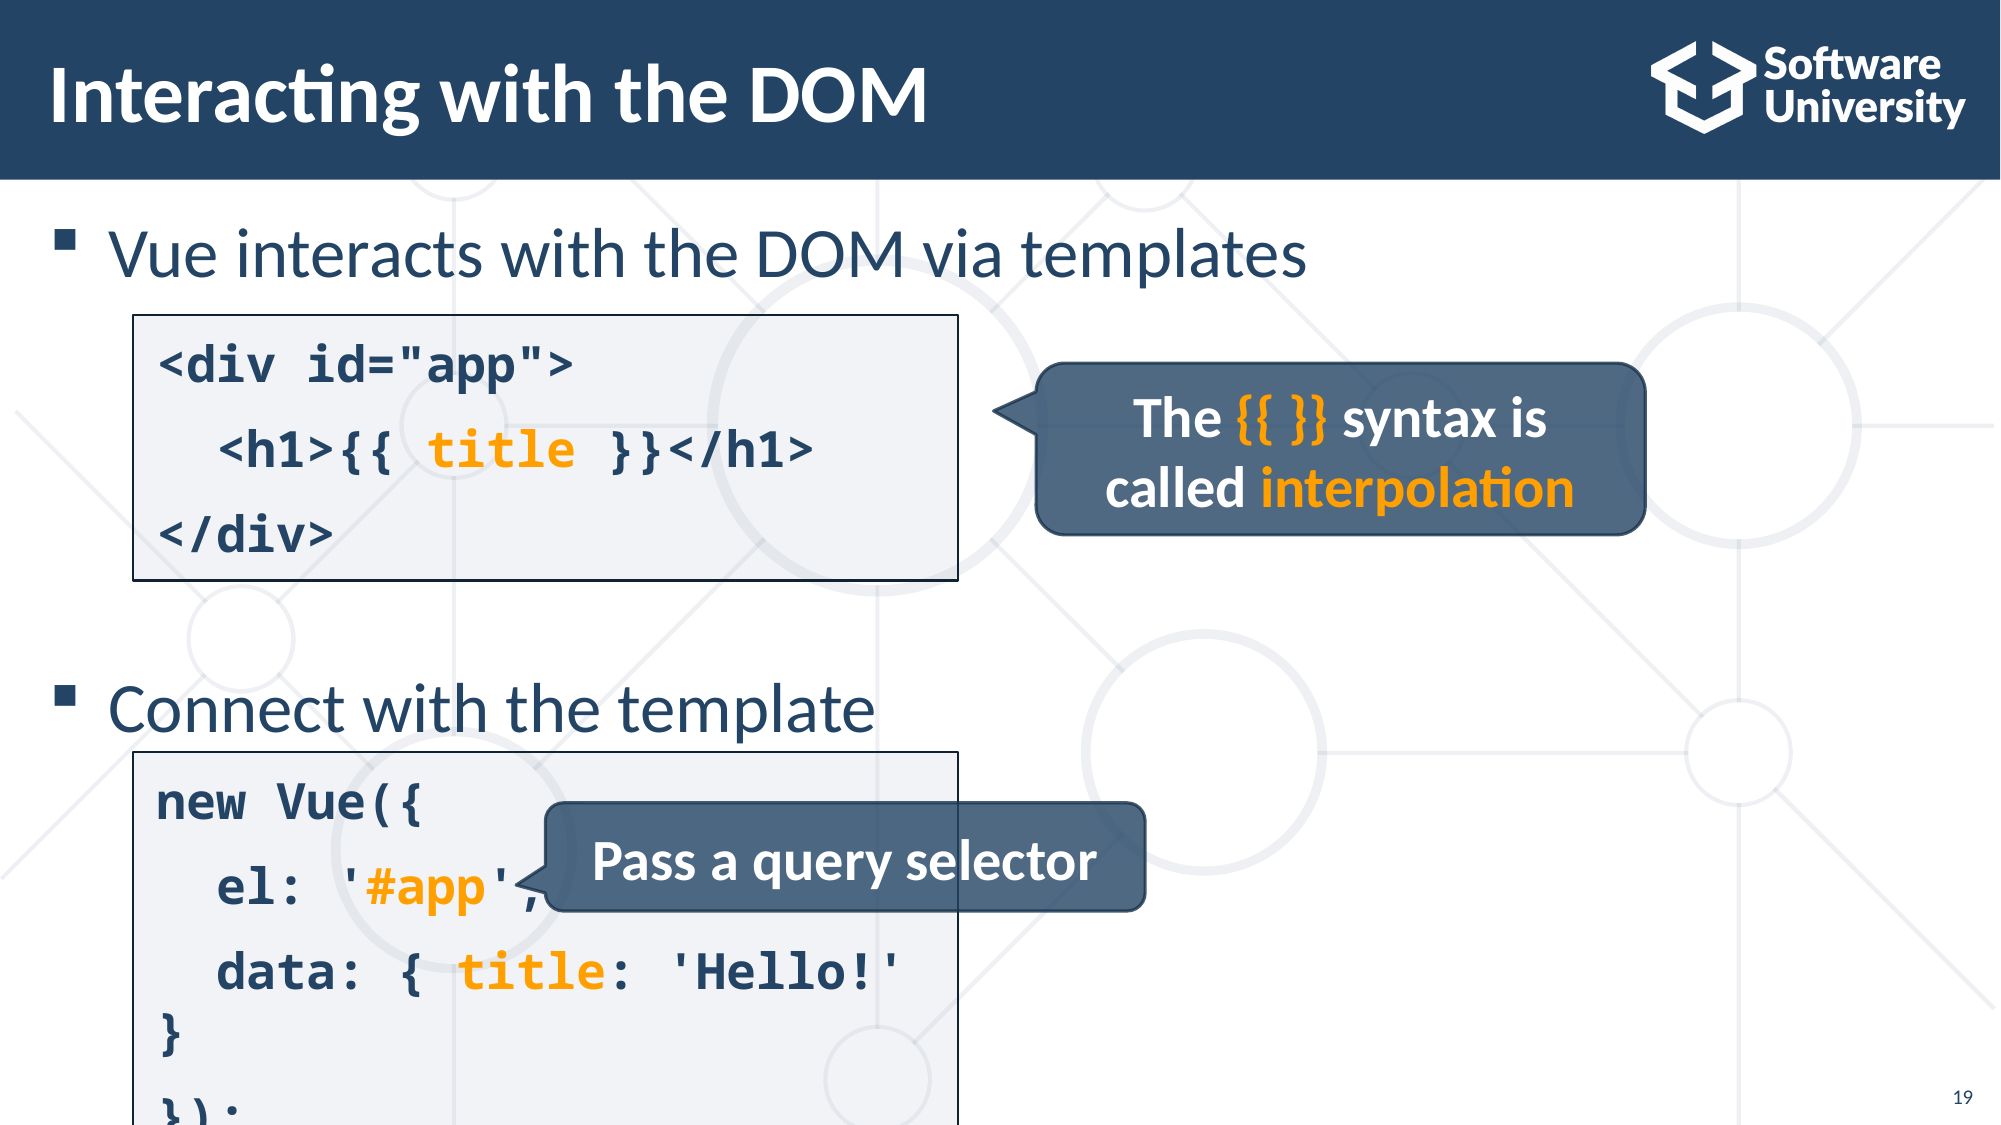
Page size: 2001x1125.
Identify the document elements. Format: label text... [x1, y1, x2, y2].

list Vue interacts with the DOM via templates Connect with the template [31, 196, 1970, 1104]
text_box <div id="app"> <h1>{{ title }}</h1> </div> [133, 315, 958, 581]
title Interacting with the DOM [31, 16, 1625, 162]
picture [1651, 41, 1966, 134]
text_box The {{ }} syntax is called interpolation [991, 360, 1648, 537]
text_box Pass a query selector [514, 800, 1148, 914]
slide_number 19 [1927, 1067, 1989, 1117]
text_box new Vue({ el: '#app', data: { title: 'Hello!' } }); [133, 752, 958, 1125]
